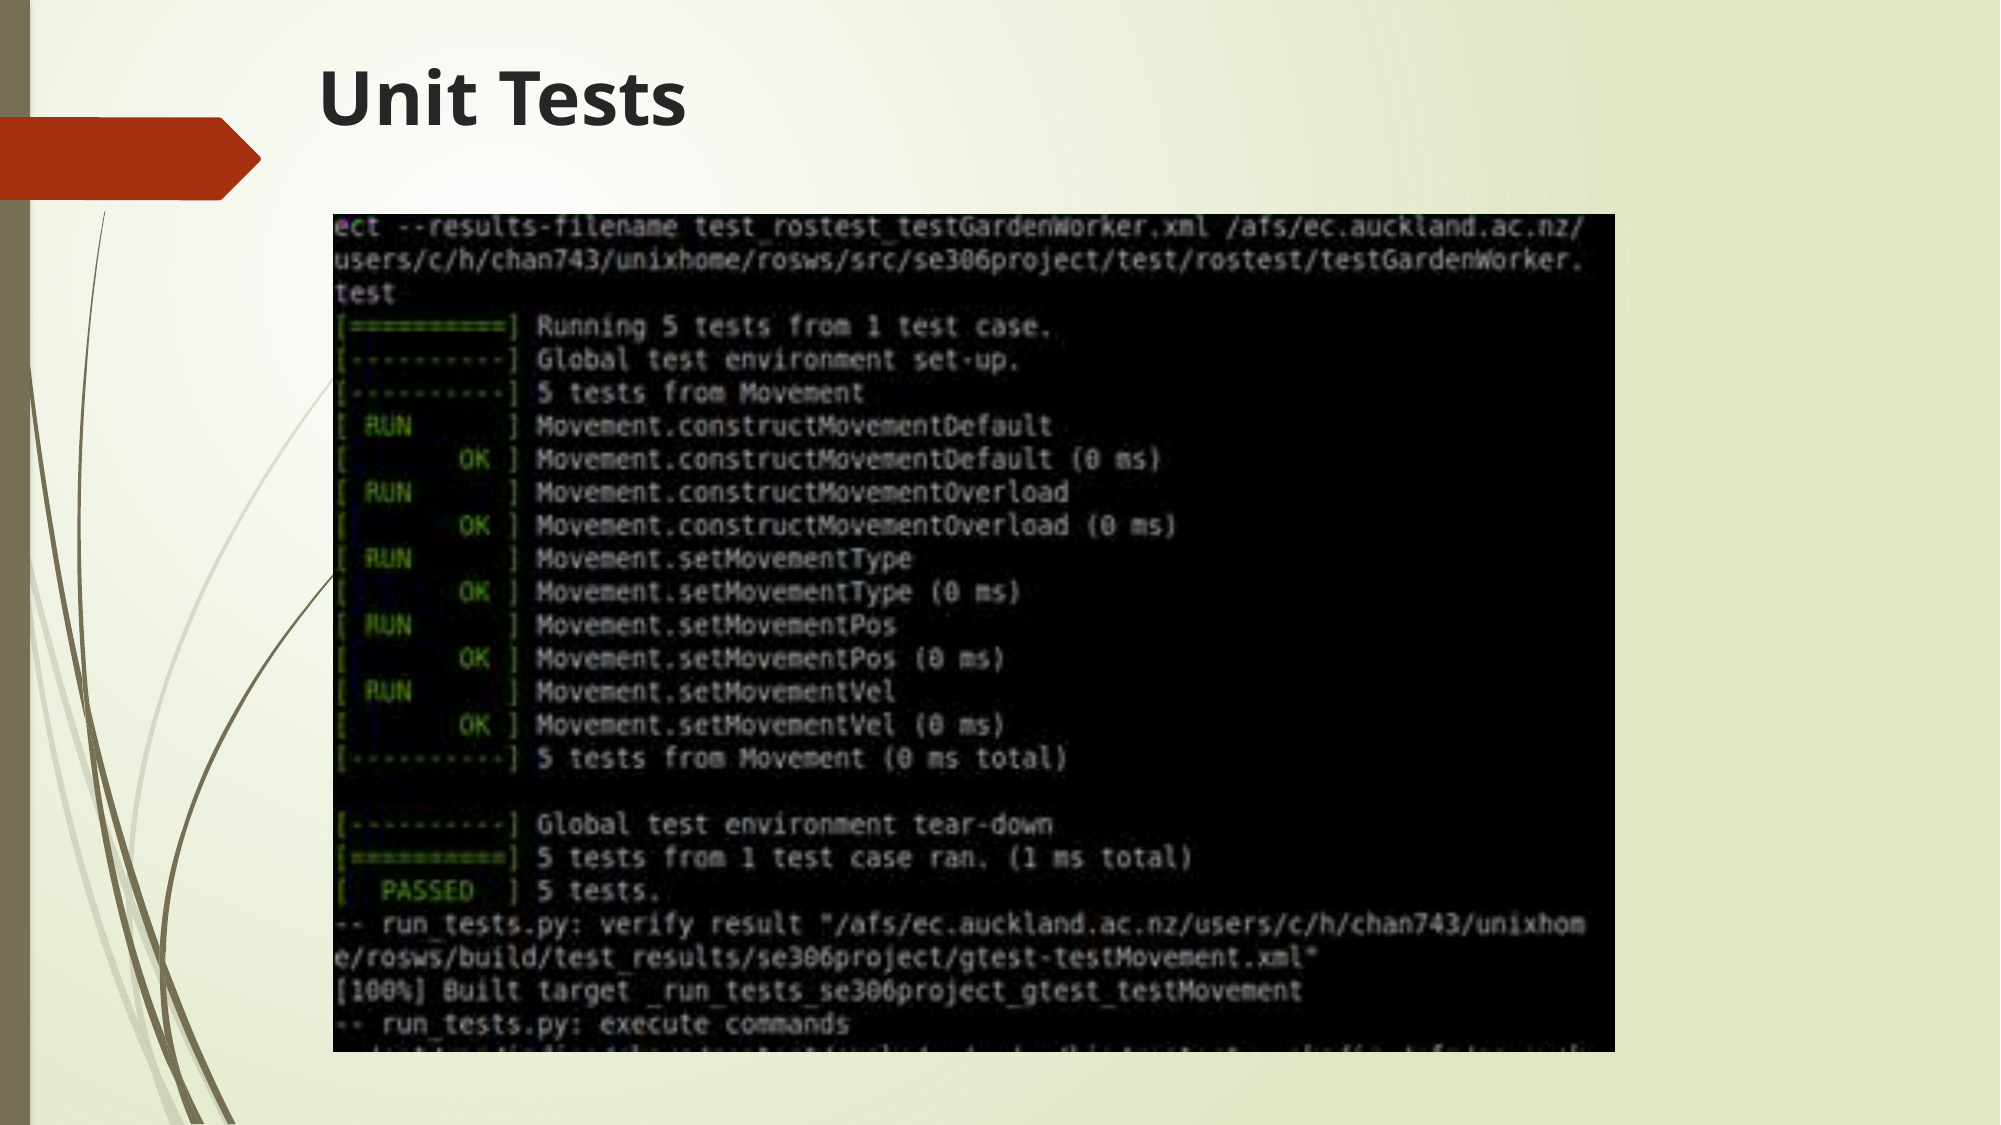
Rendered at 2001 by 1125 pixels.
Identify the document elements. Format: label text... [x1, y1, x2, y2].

title Unit Tests [302, 43, 1765, 254]
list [333, 214, 1615, 1053]
